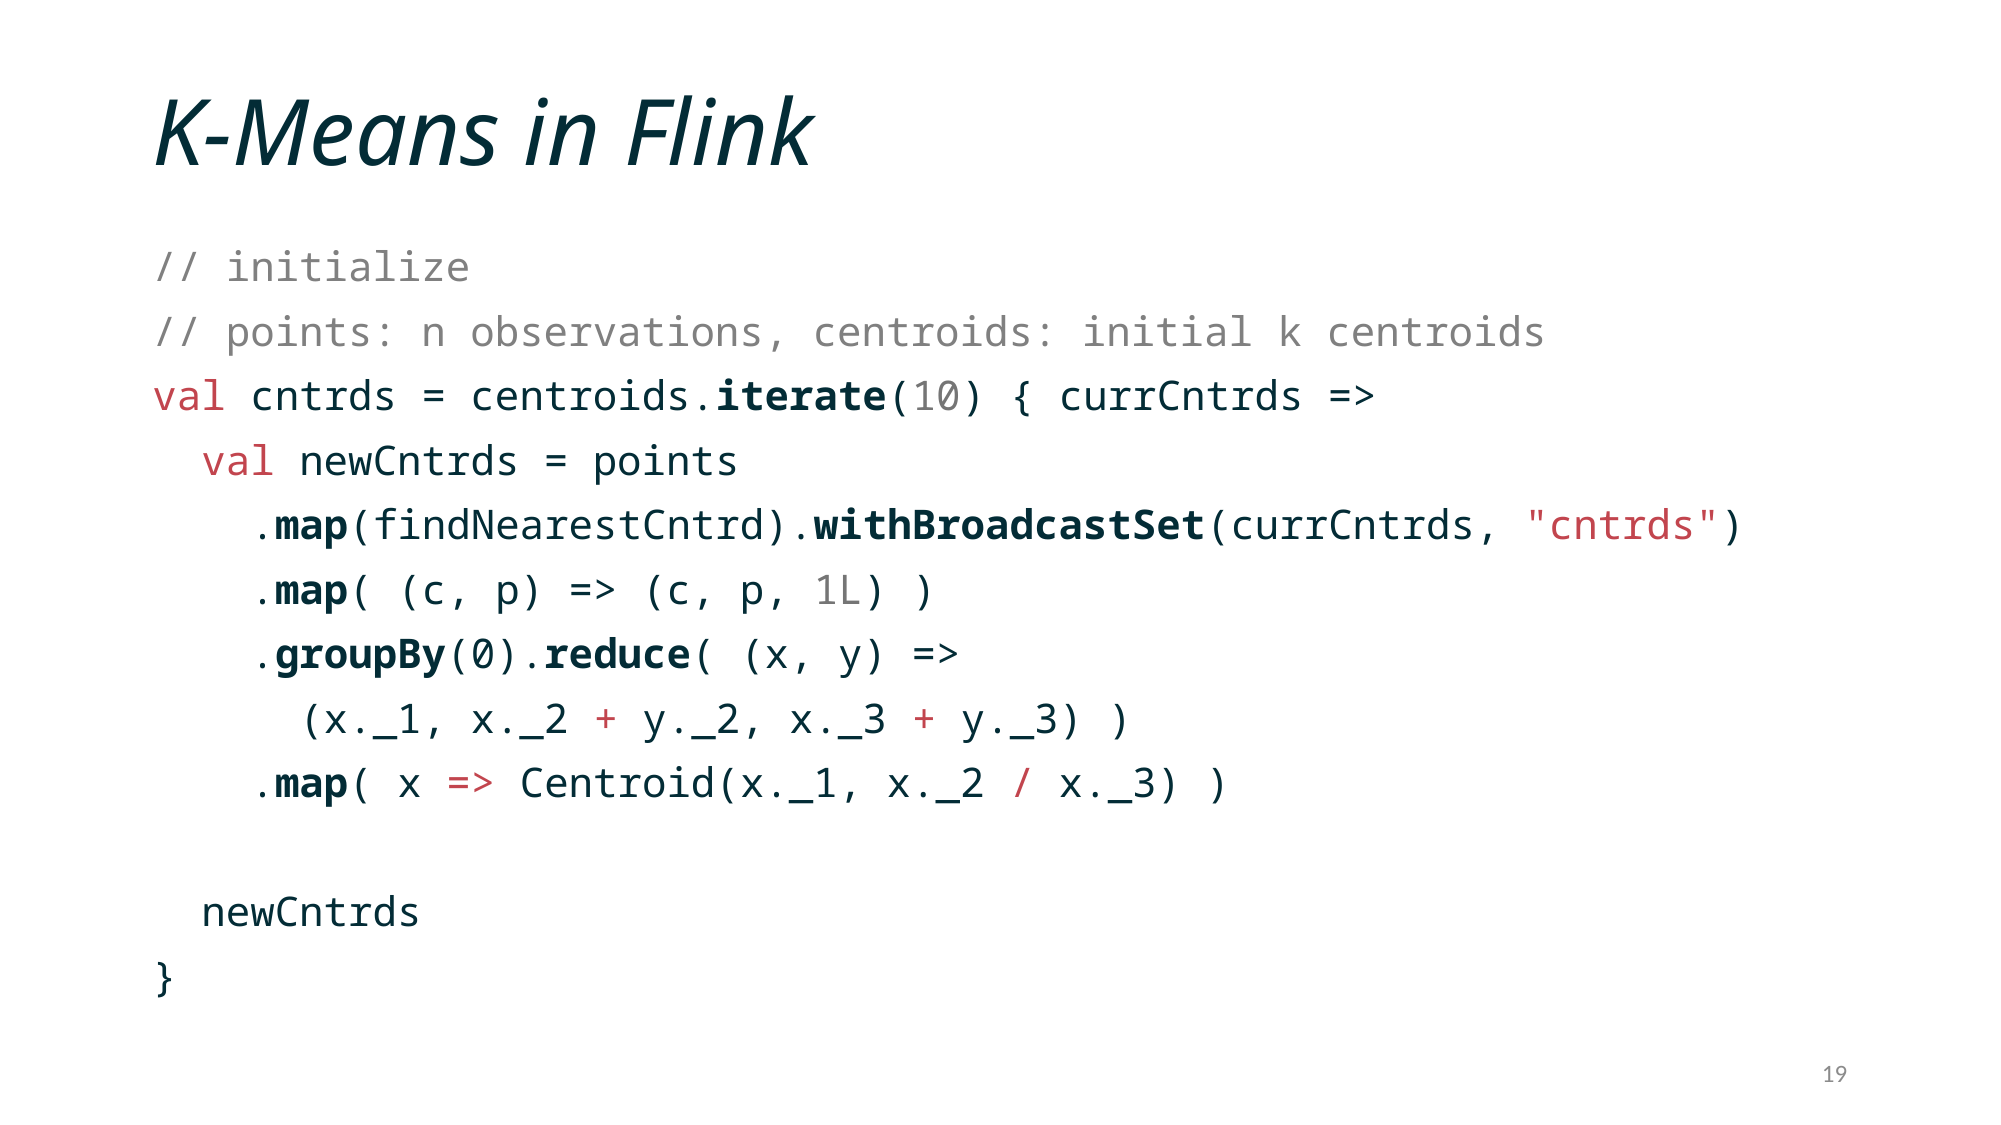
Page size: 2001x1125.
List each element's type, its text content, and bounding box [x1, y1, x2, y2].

title K-Means in Flink [137, 59, 1863, 212]
slide_number 19 [1412, 1042, 1863, 1103]
list // initialize // points: n observations, centroids: initial k centroids val cntrds = centroids.iterate(10) { currCntrds => val newCntrds = points .map(findNearestCntrd).withBroadcastSet(currCntrds, "cntrds") .map( (c, p) => (c, p, 1L) ) .groupBy(0).reduce( (x, y) => (x._1, x._2 + y._2, x._3 + y._3) ) .map( x => Centroid(x._1, x._2 / x._3) ) newCntrds } [137, 238, 1863, 1014]
